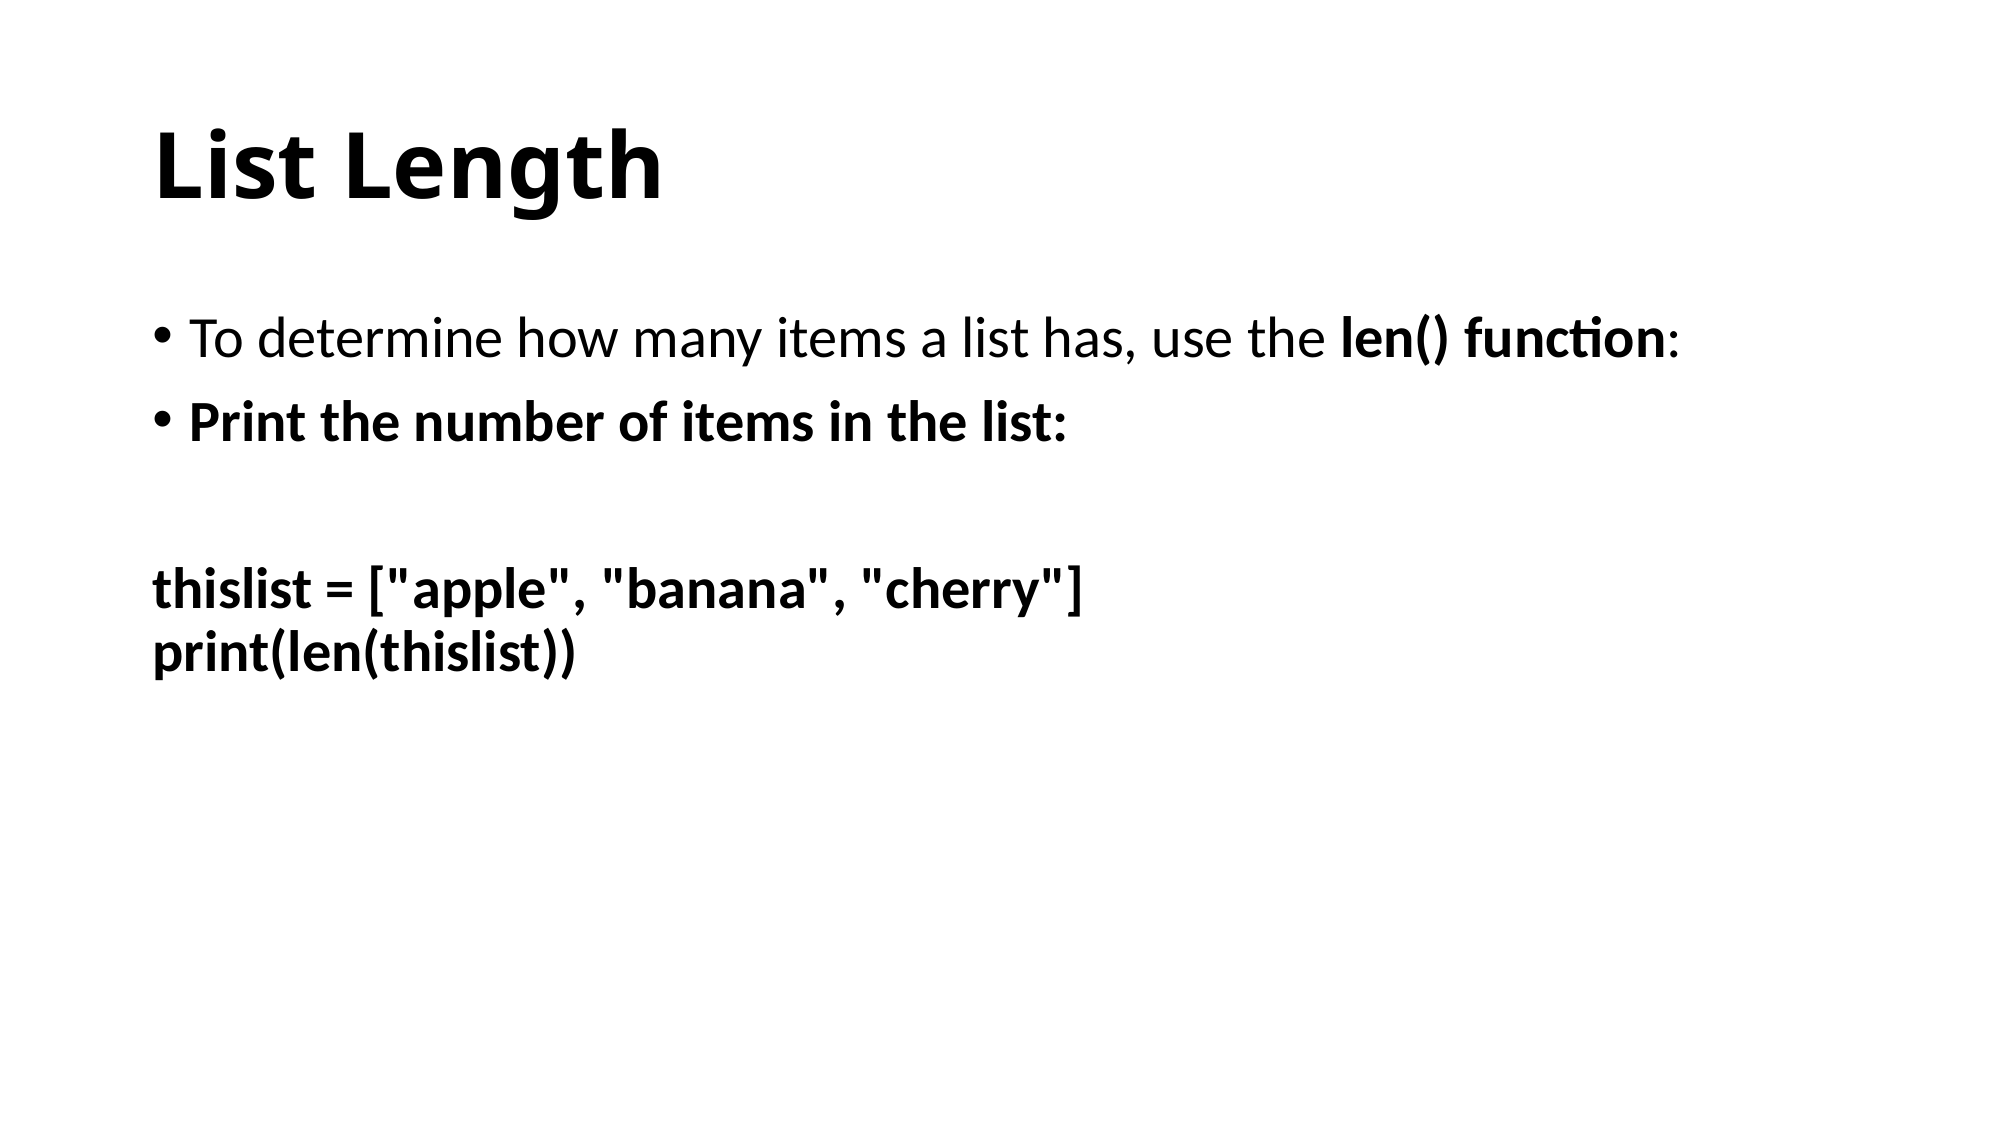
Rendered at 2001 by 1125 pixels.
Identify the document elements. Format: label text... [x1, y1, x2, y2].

title List Length [137, 59, 1863, 278]
list To determine how many items a list has, use the len() function: Print the number of items in the list: thislist = ["apple", "banana", "cherry"] print(len(thislist)) [137, 299, 1863, 1014]
